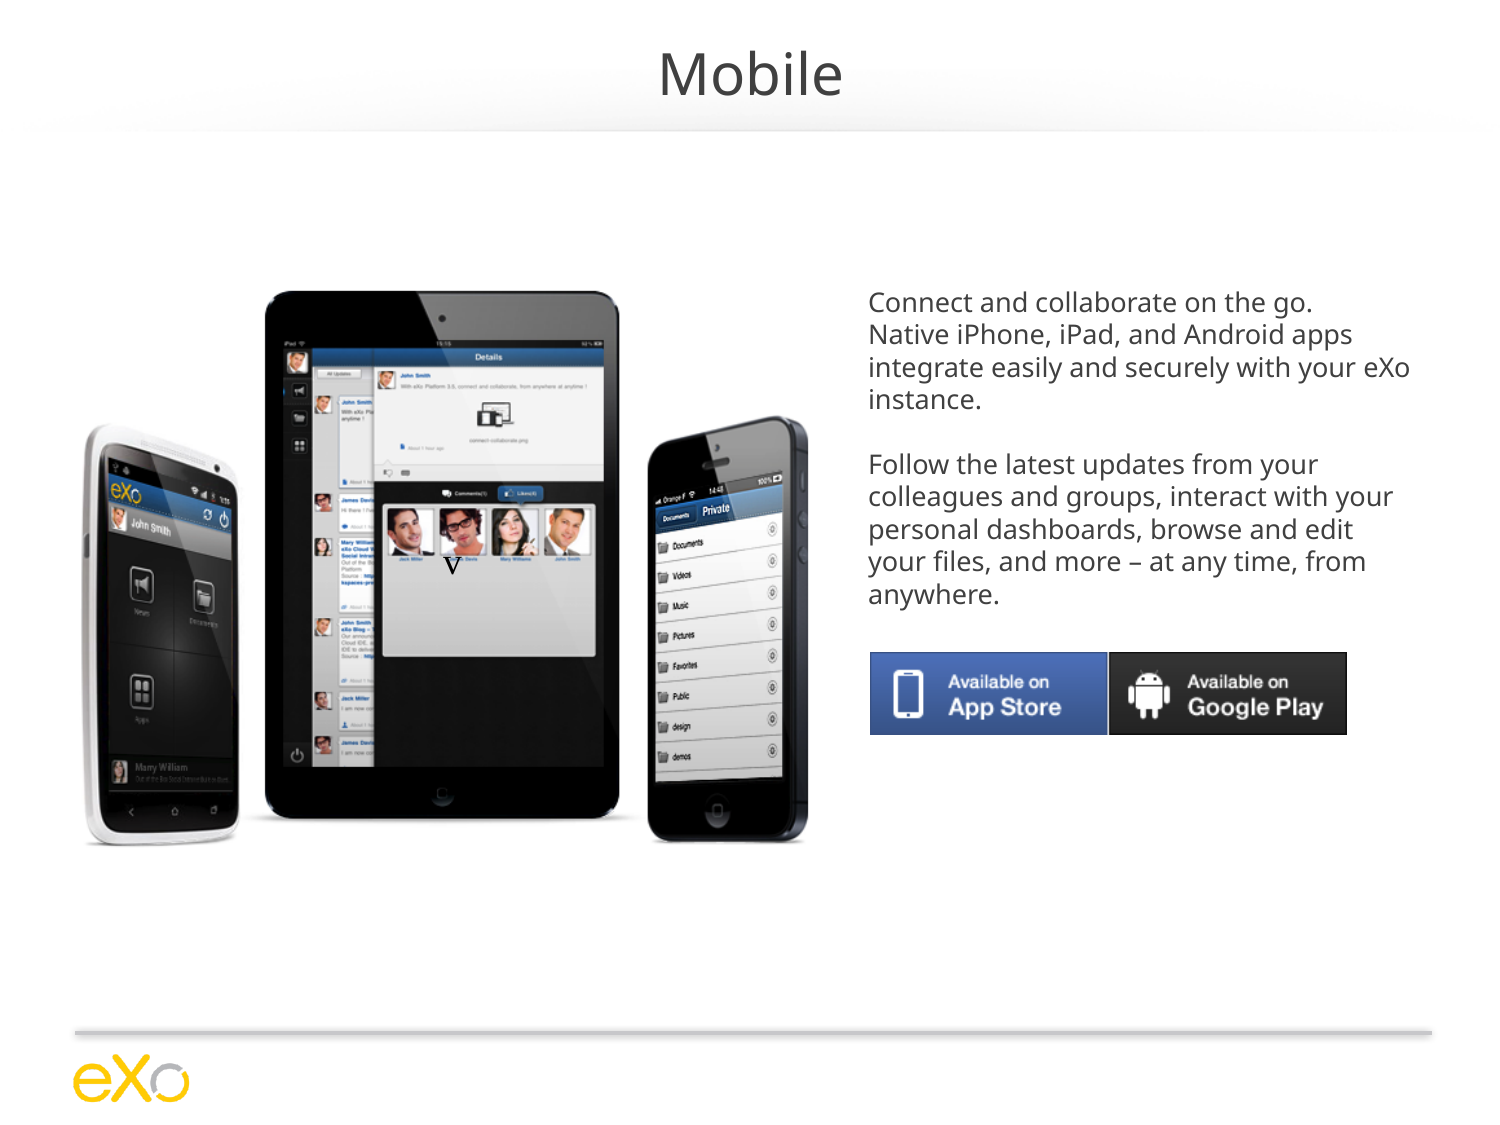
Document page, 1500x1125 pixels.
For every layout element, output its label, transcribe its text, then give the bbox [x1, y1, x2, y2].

picture [0, 68, 1500, 134]
text_box Connect and collaborate on the go. Native iPhone, iPad, and Android apps integrate easily and securely with your eXo instance. Follow the latest updates from your colleagues and groups, interact with your personal dashboards, browse and edit your files, and more – at any time, from anywhere. [853, 277, 1430, 618]
text_box v [79, 260, 825, 855]
picture [869, 651, 1348, 736]
text_box Mobile [85, 29, 1417, 68]
picture [71, 1052, 191, 1104]
